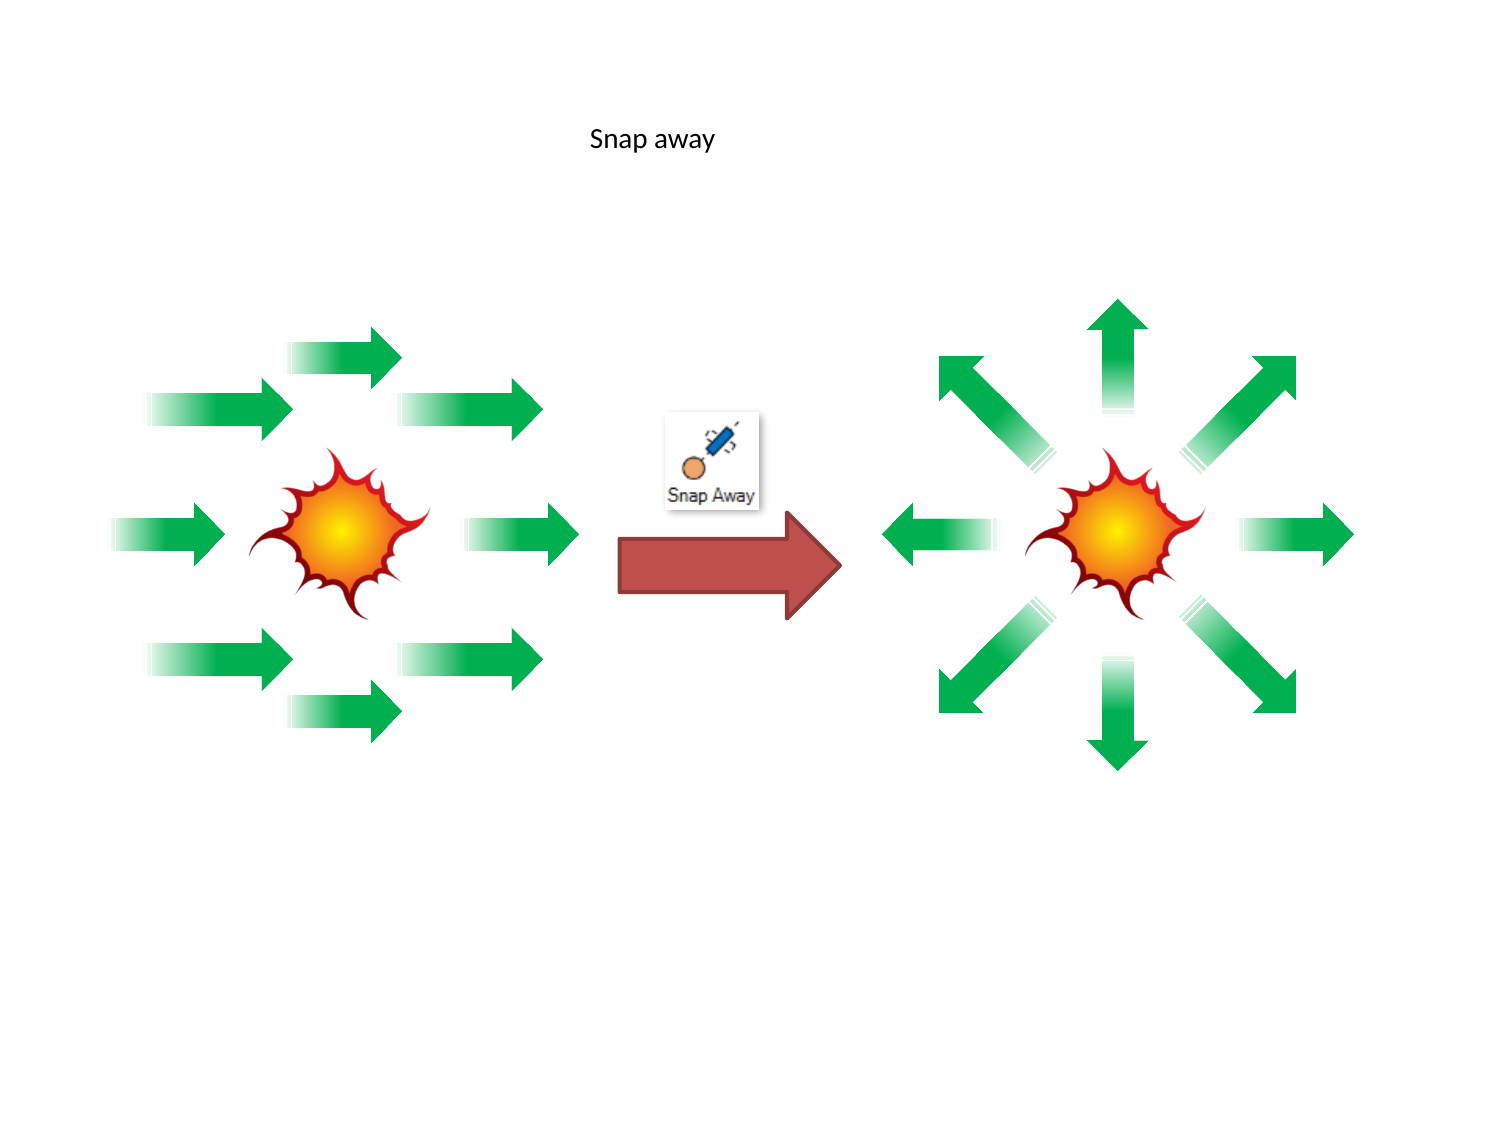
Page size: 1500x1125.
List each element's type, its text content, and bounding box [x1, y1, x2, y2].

text_box [879, 501, 1002, 568]
text_box Snap away [575, 112, 920, 163]
text_box [281, 324, 404, 391]
text_box [937, 593, 1057, 715]
text_box [140, 376, 295, 443]
text_box [390, 625, 545, 693]
text_box [104, 500, 227, 568]
picture [664, 412, 760, 510]
text_box [1084, 649, 1151, 773]
text_box [1176, 354, 1298, 476]
text_box [1178, 592, 1298, 715]
text_box [457, 500, 581, 568]
picture [1010, 426, 1225, 642]
text_box [1233, 500, 1356, 568]
picture [234, 426, 450, 642]
text_box [140, 625, 295, 693]
text_box [281, 677, 404, 745]
text_box [617, 510, 843, 621]
text_box [937, 354, 1059, 476]
text_box [1084, 296, 1151, 419]
text_box [390, 376, 545, 443]
